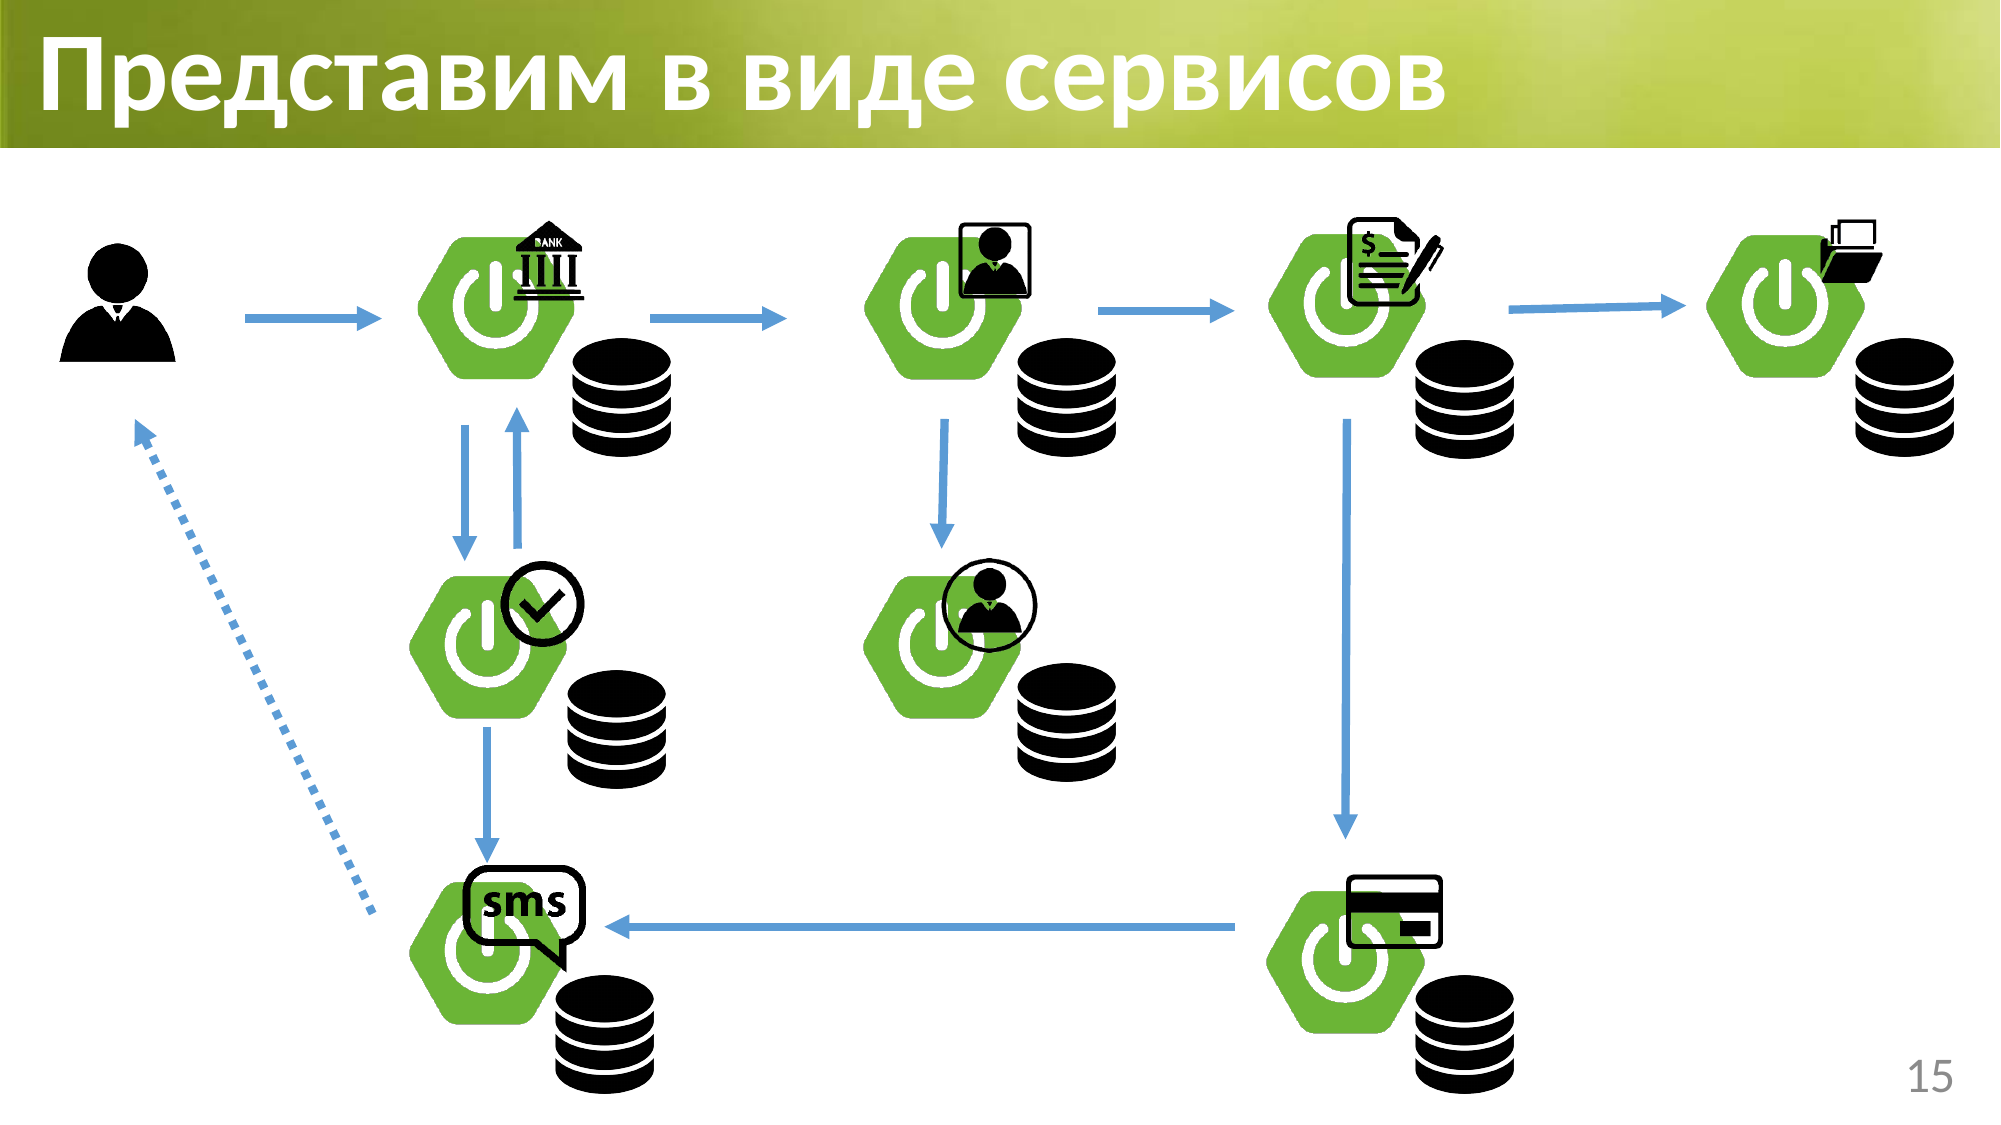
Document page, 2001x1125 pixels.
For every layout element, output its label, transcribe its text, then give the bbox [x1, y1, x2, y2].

picture [845, 219, 1126, 457]
picture [1247, 873, 1524, 1094]
picture [843, 558, 1126, 782]
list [59, 243, 176, 362]
picture [0, 0, 2000, 148]
slide_number 15 [1520, 1042, 1971, 1103]
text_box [134, 418, 373, 914]
picture [398, 219, 681, 457]
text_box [1508, 305, 1687, 310]
picture [390, 864, 664, 1094]
picture [1687, 217, 1964, 457]
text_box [941, 418, 945, 549]
picture [390, 558, 676, 789]
picture [1249, 216, 1524, 459]
